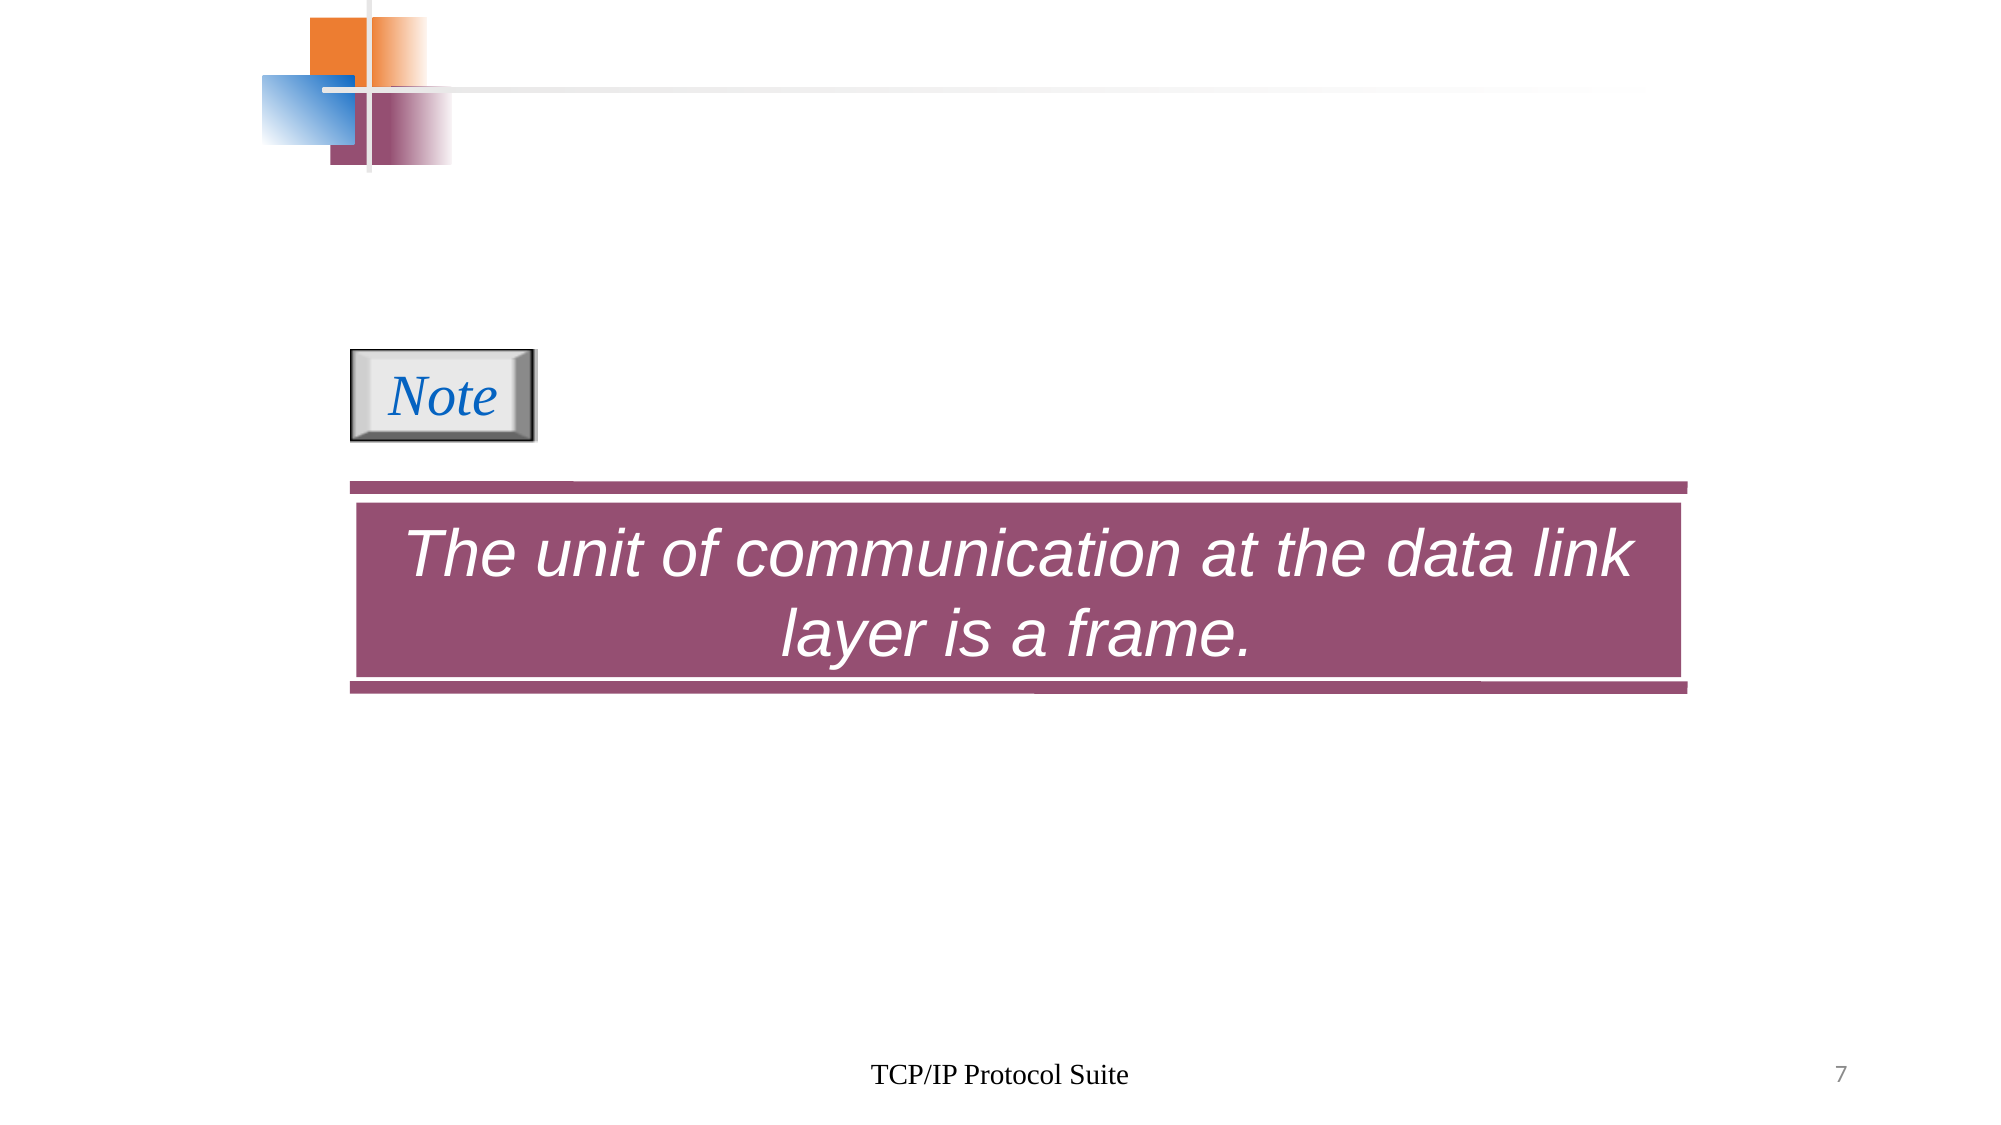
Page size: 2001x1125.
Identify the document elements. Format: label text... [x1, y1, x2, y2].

text_box [330, 93, 366, 165]
slide_number 7 [1412, 1042, 1863, 1103]
text_box [366, 0, 372, 87]
text_box [366, 93, 372, 173]
text_box [372, 17, 427, 86]
text_box [391, 93, 452, 165]
text_box [310, 17, 366, 86]
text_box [349, 349, 538, 443]
text_box [262, 75, 355, 145]
footer TCP/IP Protocol Suite [662, 1042, 1338, 1103]
text_box [322, 87, 1673, 93]
text_box [372, 93, 391, 165]
text_box The unit of communication at the data link layer is a frame. [356, 502, 1682, 678]
